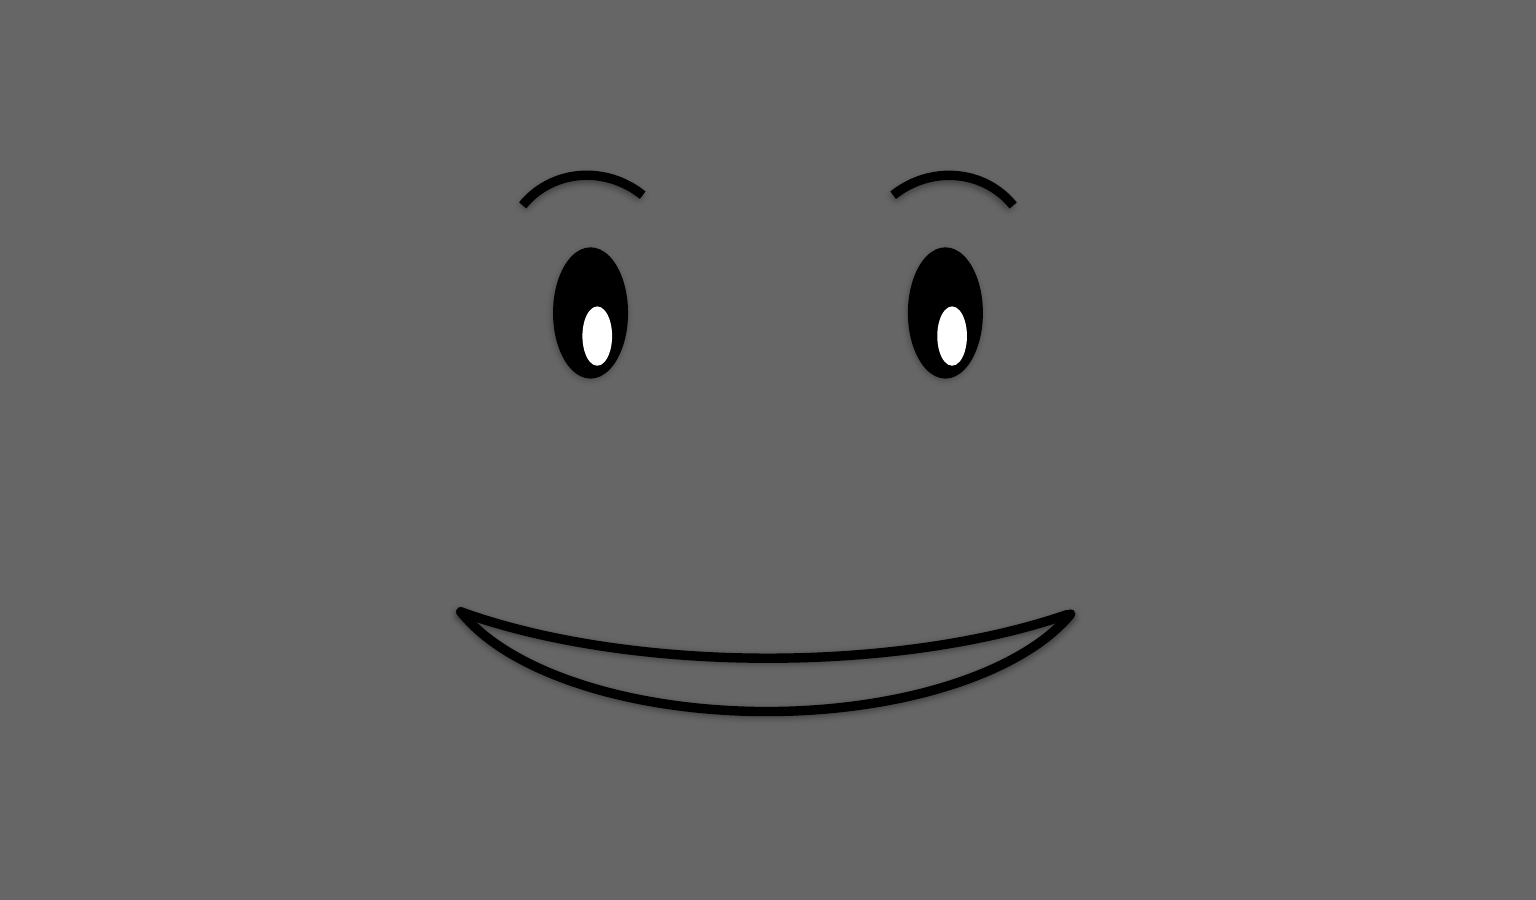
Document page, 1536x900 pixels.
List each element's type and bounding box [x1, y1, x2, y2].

text_box [503, 176, 1033, 344]
text_box [326, 328, 1210, 712]
